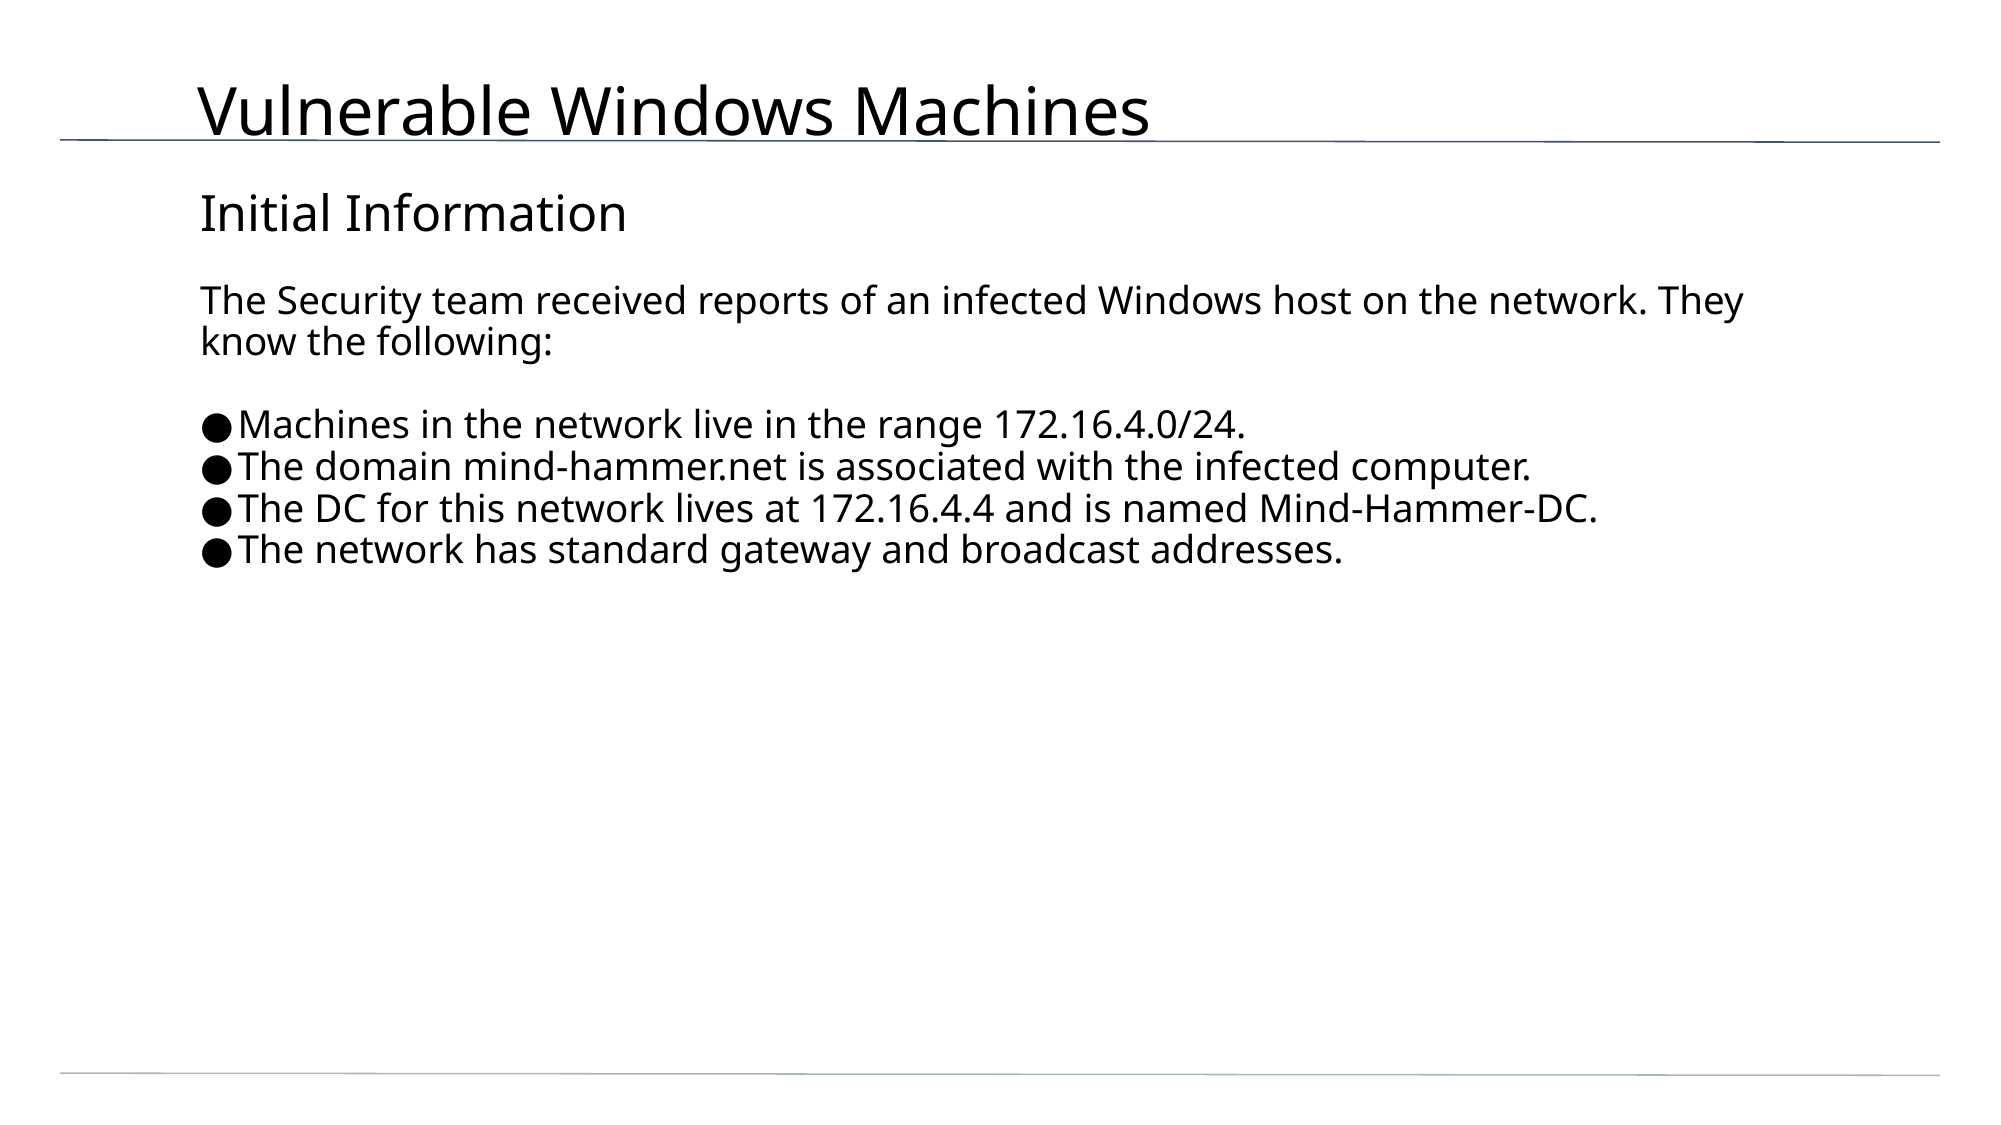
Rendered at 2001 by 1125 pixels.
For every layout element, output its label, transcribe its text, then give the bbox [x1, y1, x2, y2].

subtitle Initial Information [0, 147, 2000, 228]
list The Security team received reports of an infected Windows host on the network. They know the following: Machines in the network live in the range 172.16.4.0/24. The domain mind-hammer.net is associated with the infected computer. The DC for this network lives at 172.16.4.4 and is named Mind-Hammer-DC. The network has standard gateway and broadcast addresses. [0, 280, 2000, 1074]
title Vulnerable Windows Machines [0, 0, 2000, 117]
